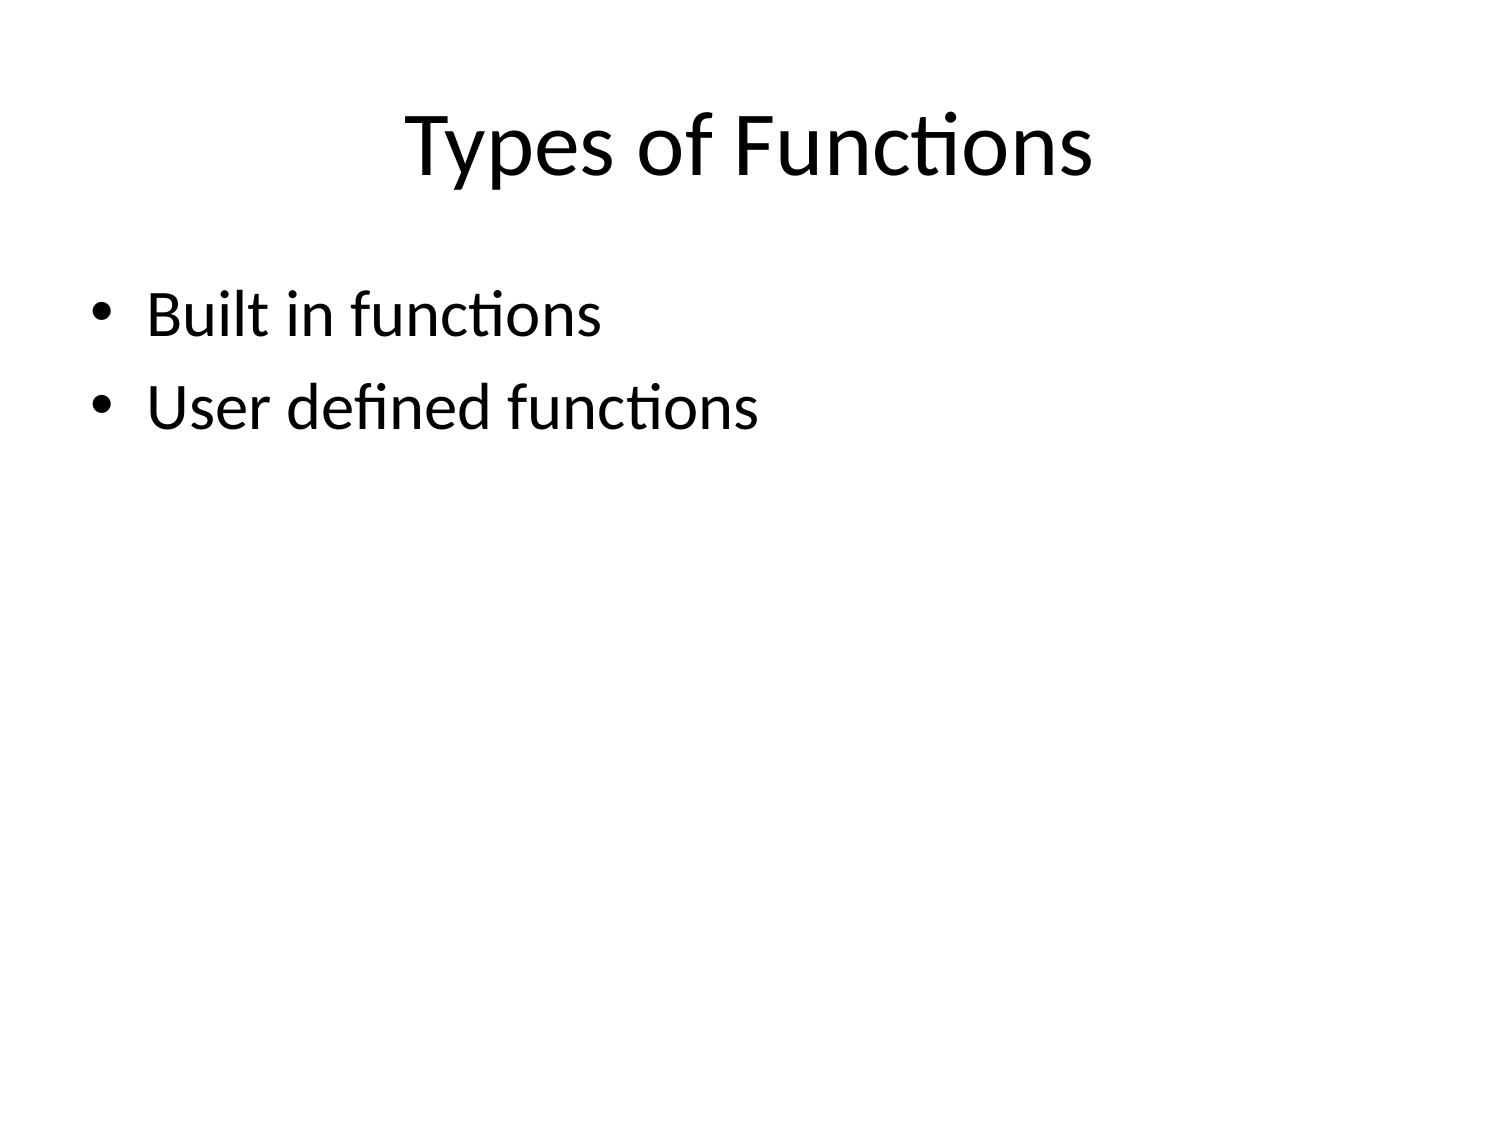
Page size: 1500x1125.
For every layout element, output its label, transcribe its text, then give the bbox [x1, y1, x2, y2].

title Types of Functions [75, 45, 1425, 233]
list Built in functions User defined functions [75, 262, 1425, 1005]
